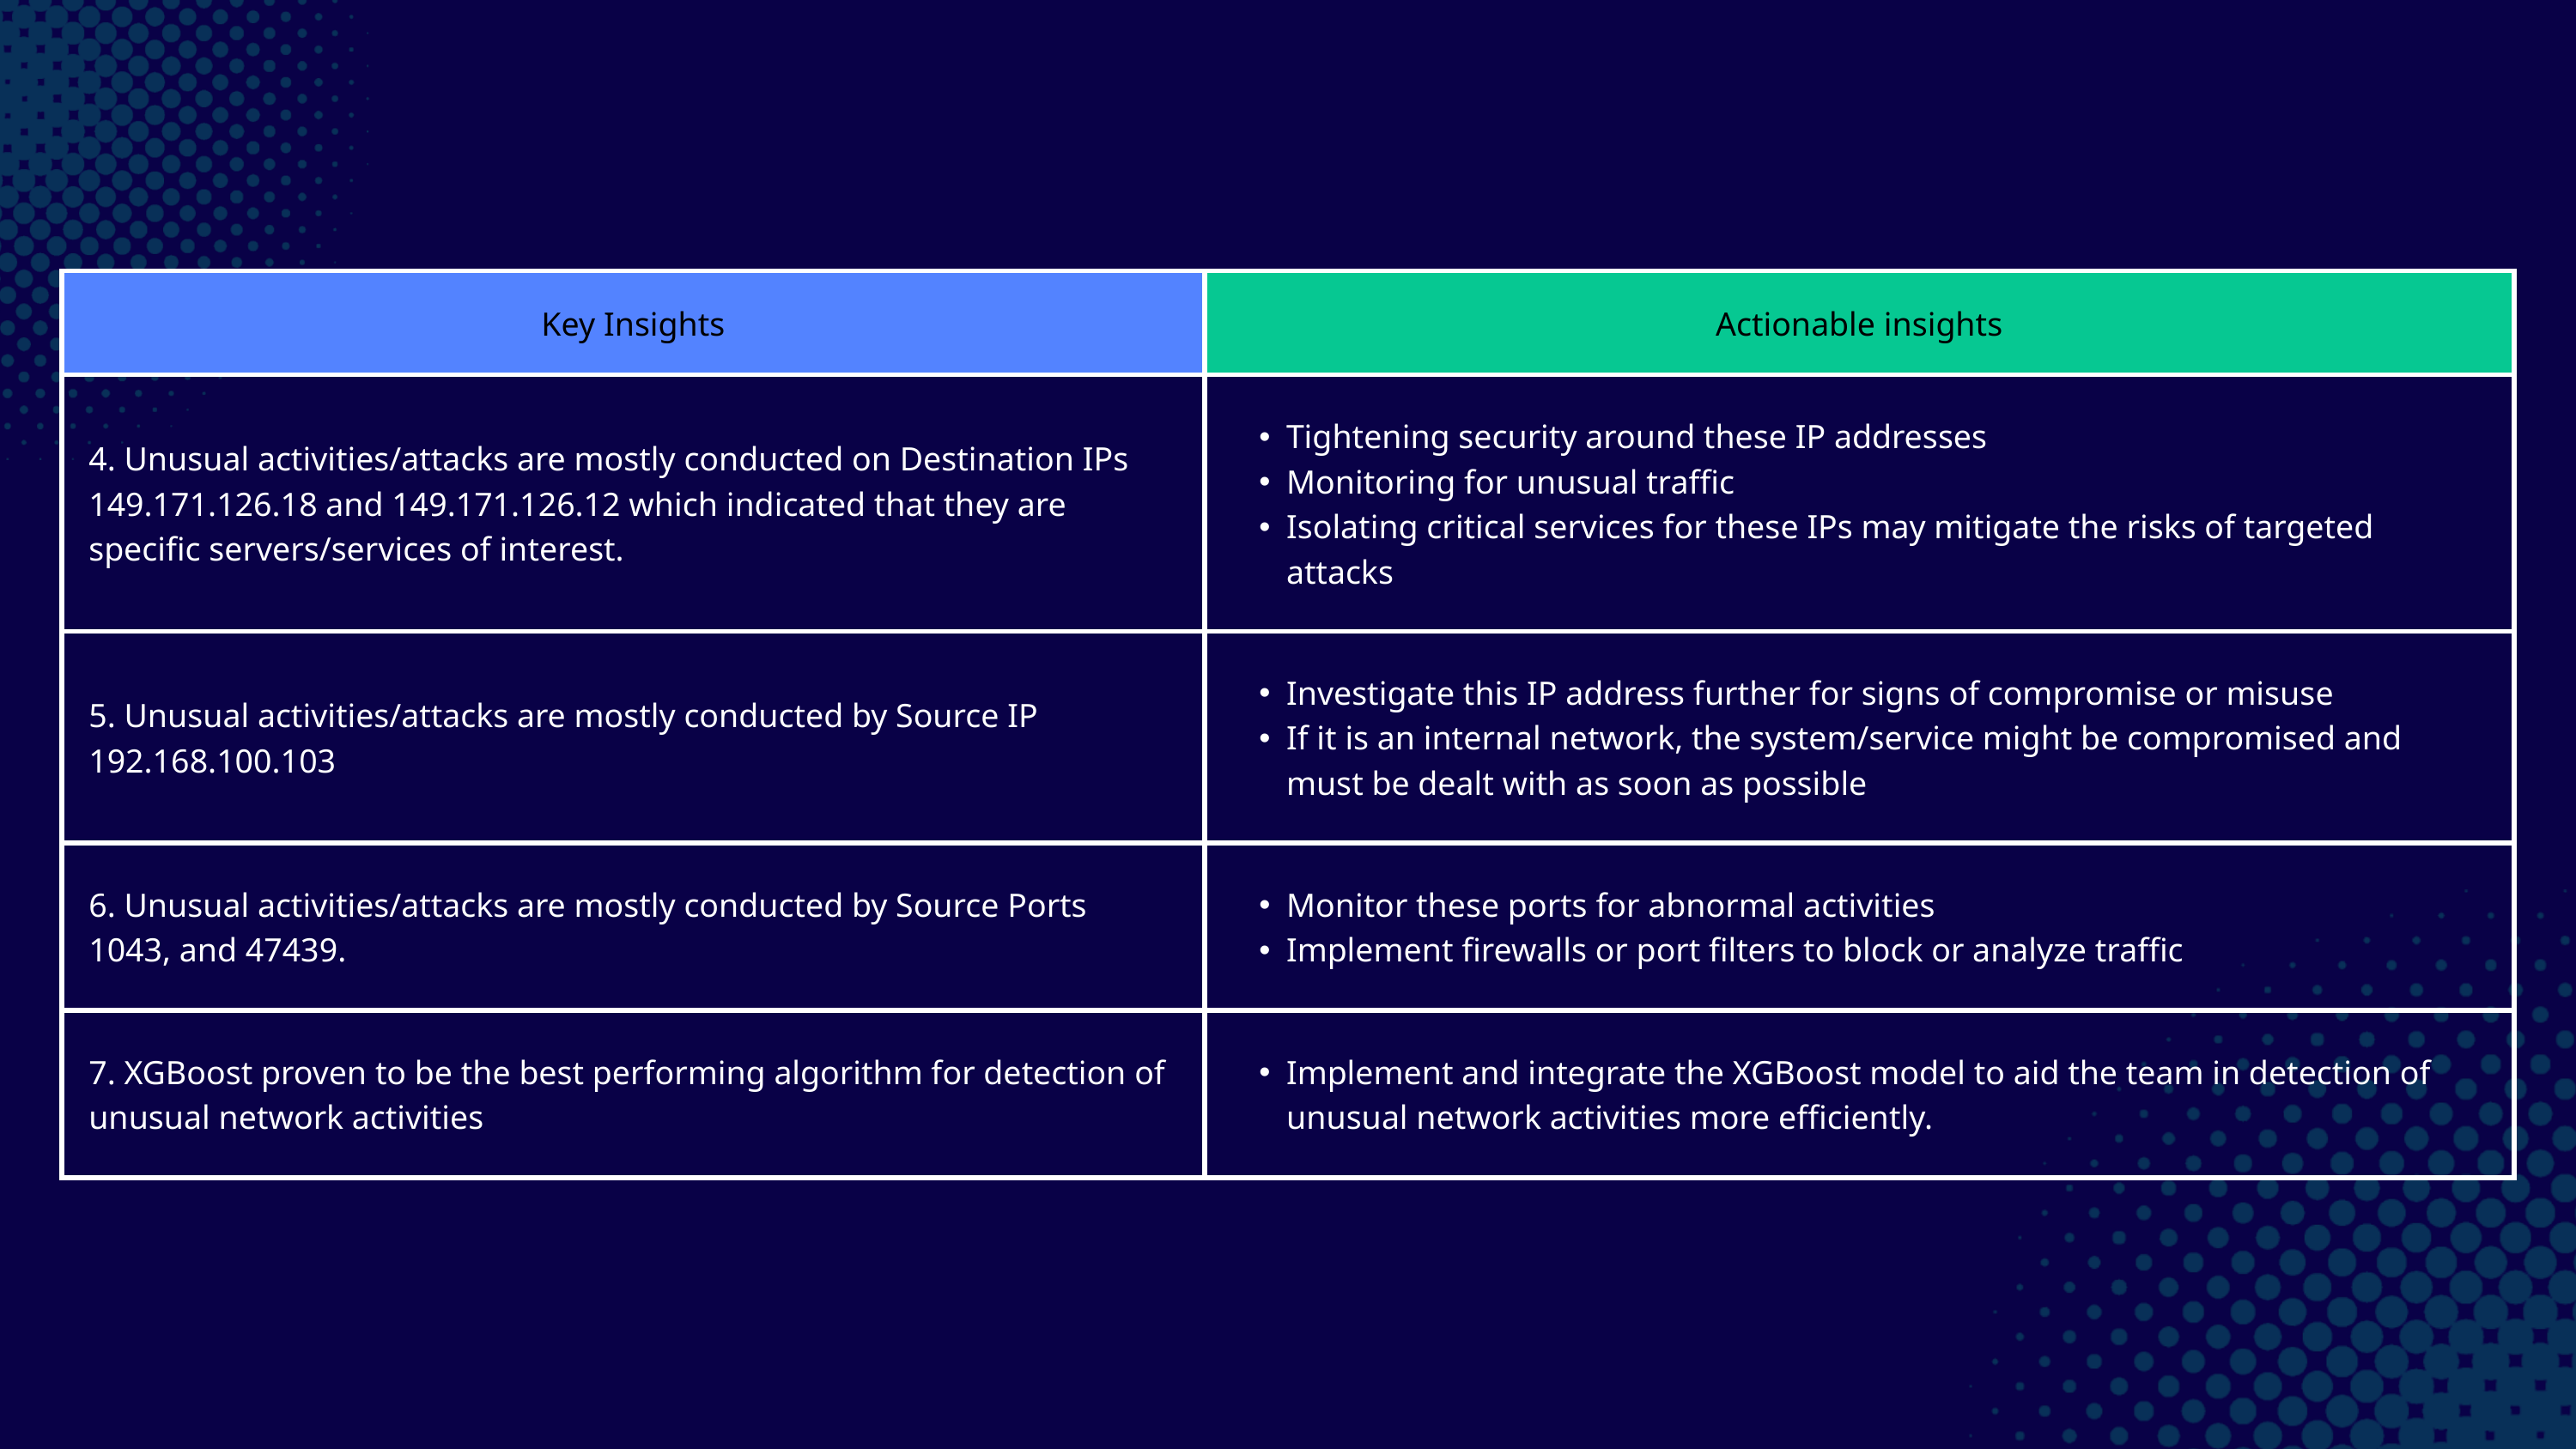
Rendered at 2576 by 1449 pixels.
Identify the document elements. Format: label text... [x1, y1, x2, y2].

text_box [1969, 889, 2576, 1449]
table_cell 4. Unusual activities/attacks are mostly conducted on Destination IPs 149.171.126.18 and 149.171.126.12 which indicated that they are specific servers/services of interest. [64, 377, 1202, 629]
table_cell 7. XGBoost proven to be the best performing algorithm for detection of unusual network activities [64, 1013, 1202, 1175]
text_box [0, 0, 370, 460]
table_cell 5. Unusual activities/attacks are mostly conducted by Source IP 192.168.100.103 [64, 634, 1202, 840]
table_header Key Insights [64, 273, 1202, 373]
table_cell 6. Unusual activities/attacks are mostly conducted by Source Ports 1043, and 47439. [64, 846, 1202, 1008]
table_cell Implement and integrate the XGBoost model to aid the team in detection of unusual network activities more efficiently. [1207, 1013, 2512, 1175]
table_cell Monitor these ports for abnormal activities Implement firewalls or port filters to block or analyze traffic [1207, 846, 2512, 1008]
table_cell Investigate this IP address further for signs of compromise or misuse If it is an internal network, the system/service might be compromised and must be dealt with as soon as possible [1207, 634, 2512, 840]
table_header Actionable insights [1207, 273, 2512, 373]
table_cell Tightening security around these IP addresses Monitoring for unusual traffic Isolating critical services for these IPs may mitigate the risks of targeted attacks [1207, 377, 2512, 629]
